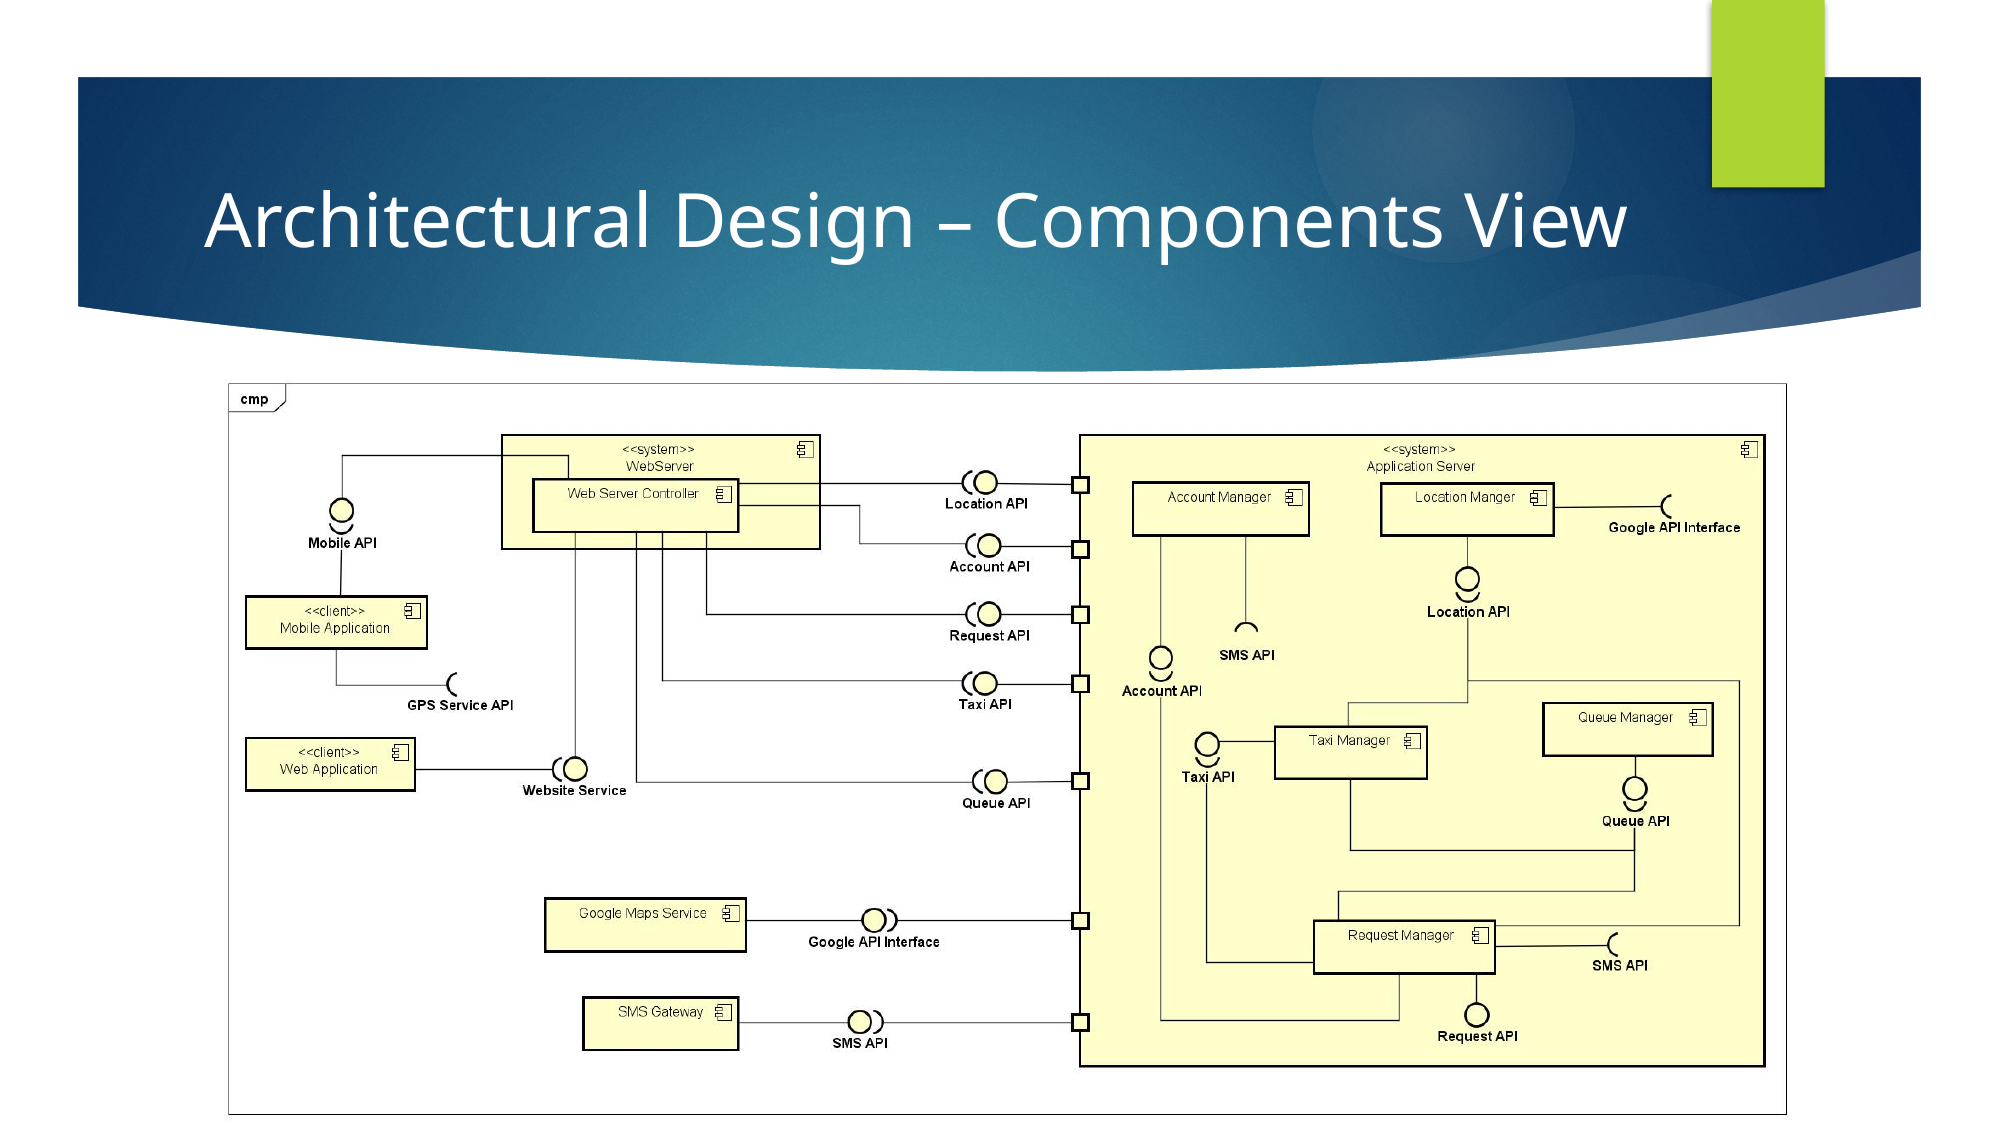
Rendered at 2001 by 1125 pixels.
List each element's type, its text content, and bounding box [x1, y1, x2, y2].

picture [216, 372, 1797, 1125]
title Architectural Design – Components View [189, 159, 1825, 276]
